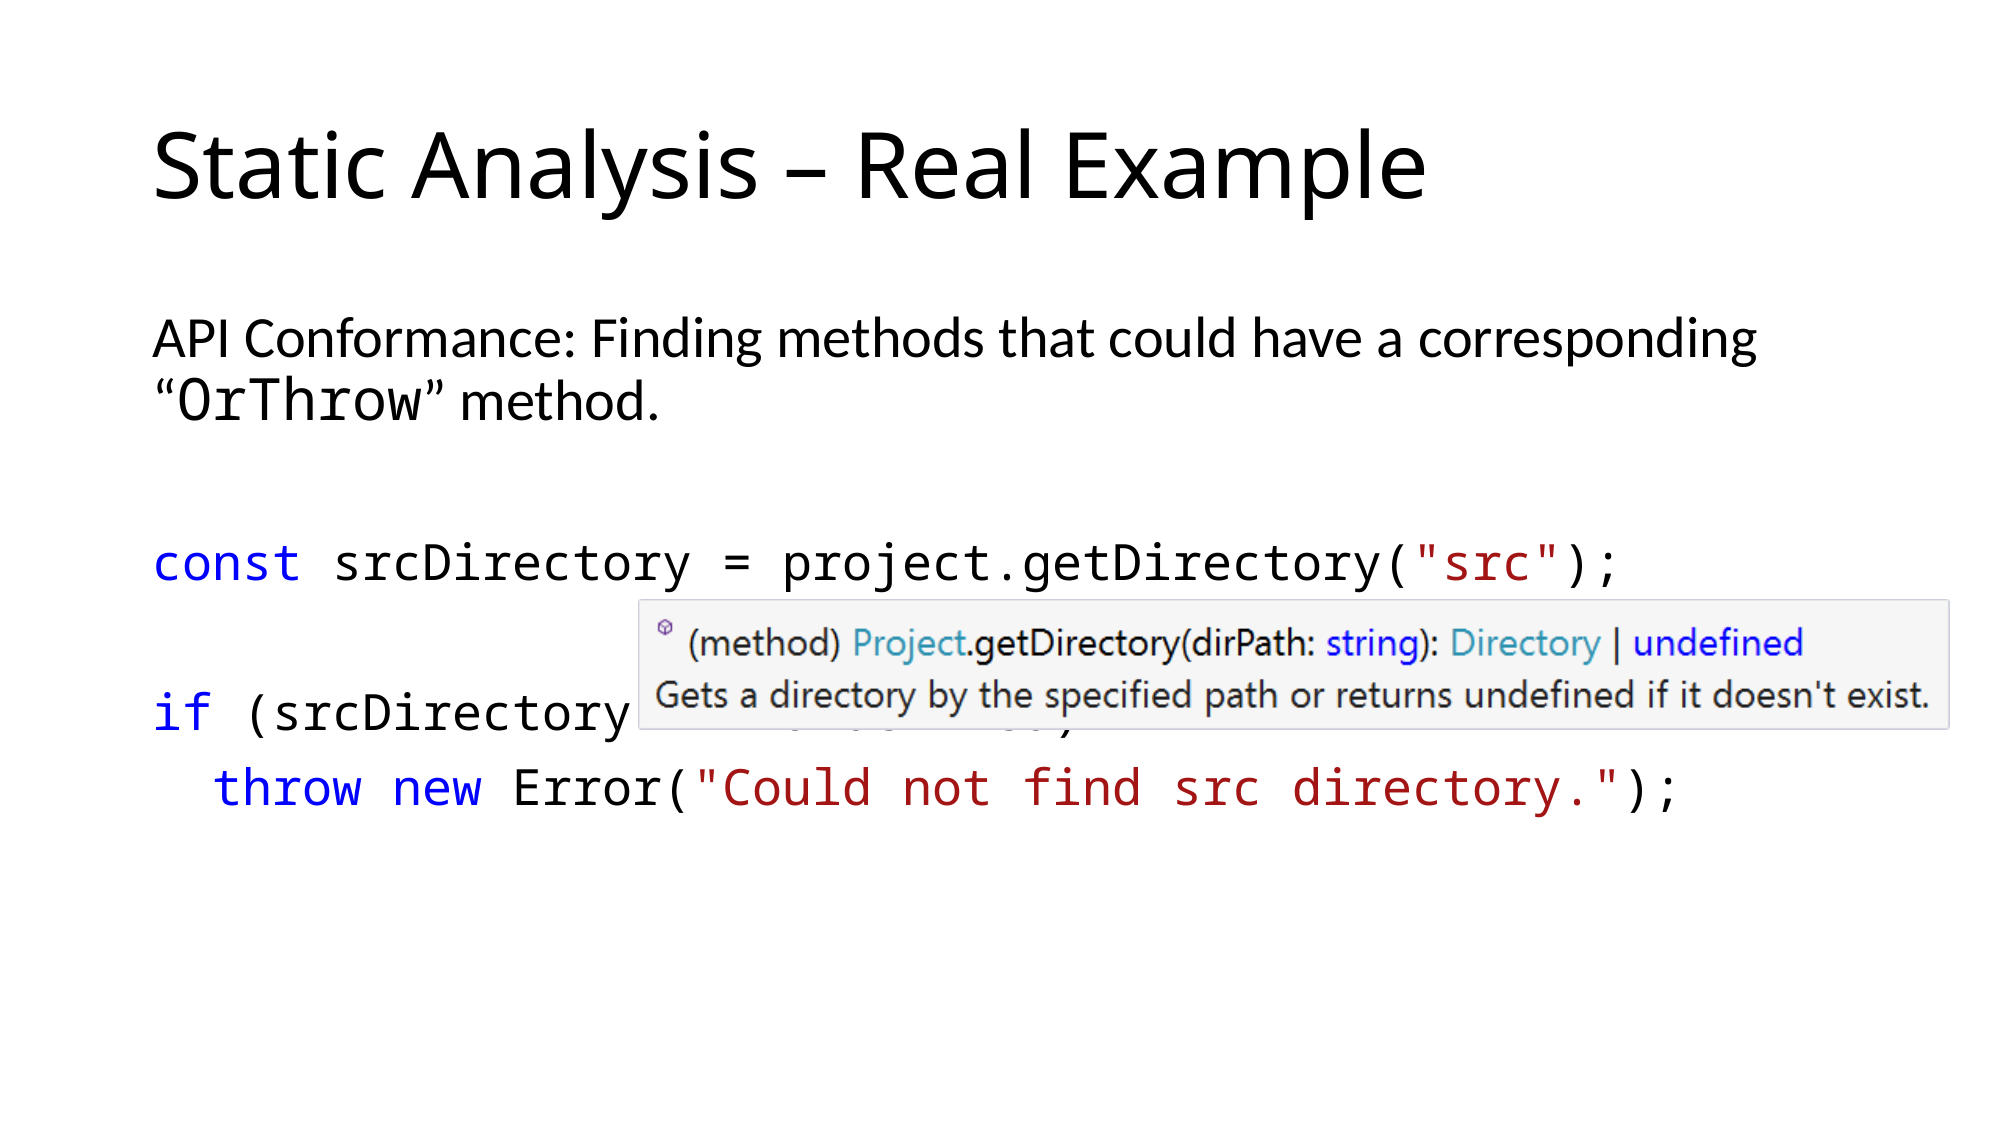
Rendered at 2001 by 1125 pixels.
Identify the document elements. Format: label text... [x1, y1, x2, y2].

title Static Analysis – Real Example [137, 59, 1863, 278]
list API Conformance: Finding methods that could have a corresponding “OrThrow” method. const srcDirectory = project.getDirectory("src"); if (srcDirectory === undefined) throw new Error("Could not find src directory."); [137, 299, 1863, 1009]
picture [638, 599, 1950, 730]
